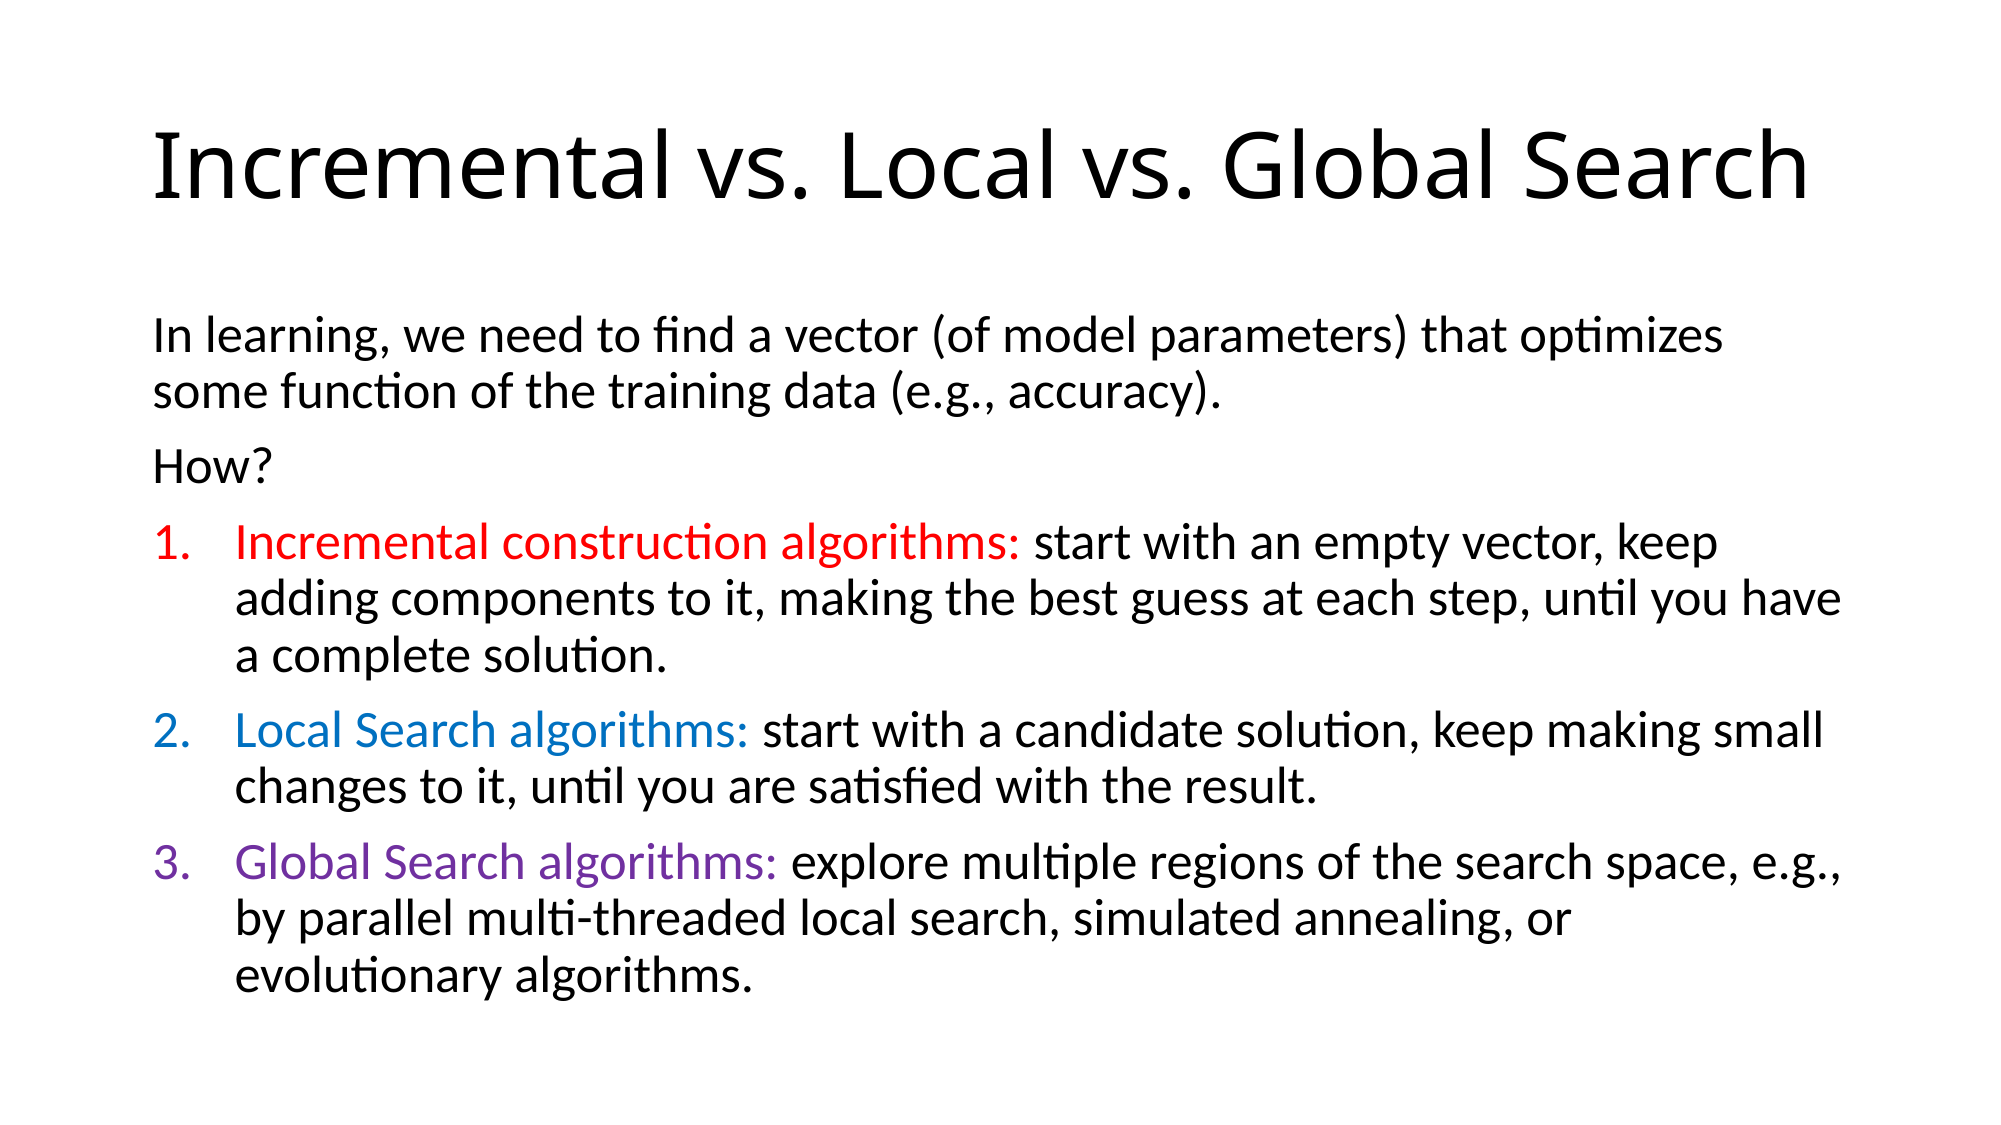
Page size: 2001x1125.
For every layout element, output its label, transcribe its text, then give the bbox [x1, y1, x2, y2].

list In learning, we need to find a vector (of model parameters) that optimizes some function of the training data (e.g., accuracy). How? Incremental construction algorithms: start with an empty vector, keep adding components to it, making the best guess at each step, until you have a complete solution. Local Search algorithms: start with a candidate solution, keep making small changes to it, until you are satisfied with the result. Global Search algorithms: explore multiple regions of the search space, e.g., by parallel multi-threaded local search, simulated annealing, or evolutionary algorithms. [137, 299, 1863, 1014]
title Incremental vs. Local vs. Global Search [137, 59, 1863, 278]
